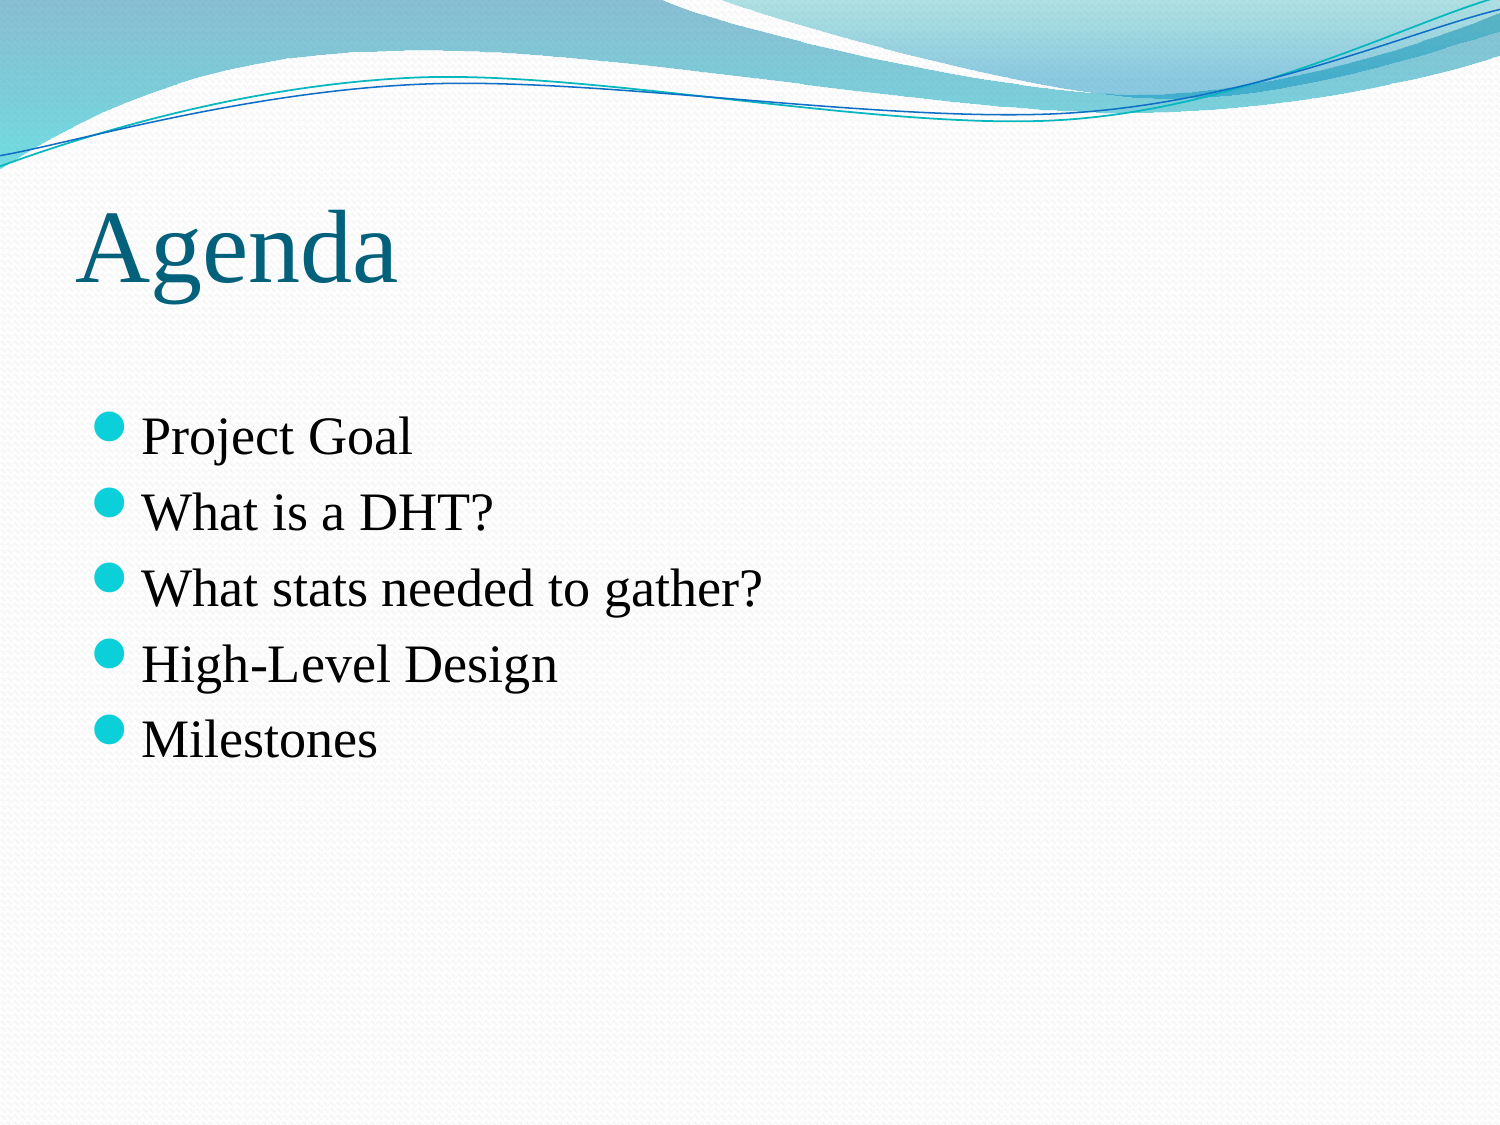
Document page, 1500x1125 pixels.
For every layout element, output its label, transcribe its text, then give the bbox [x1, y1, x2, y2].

list Project Goal What is a DHT? What stats needed to gather? High-Level Design Milestones [74, 317, 1426, 1038]
title Agenda [74, 115, 1426, 304]
